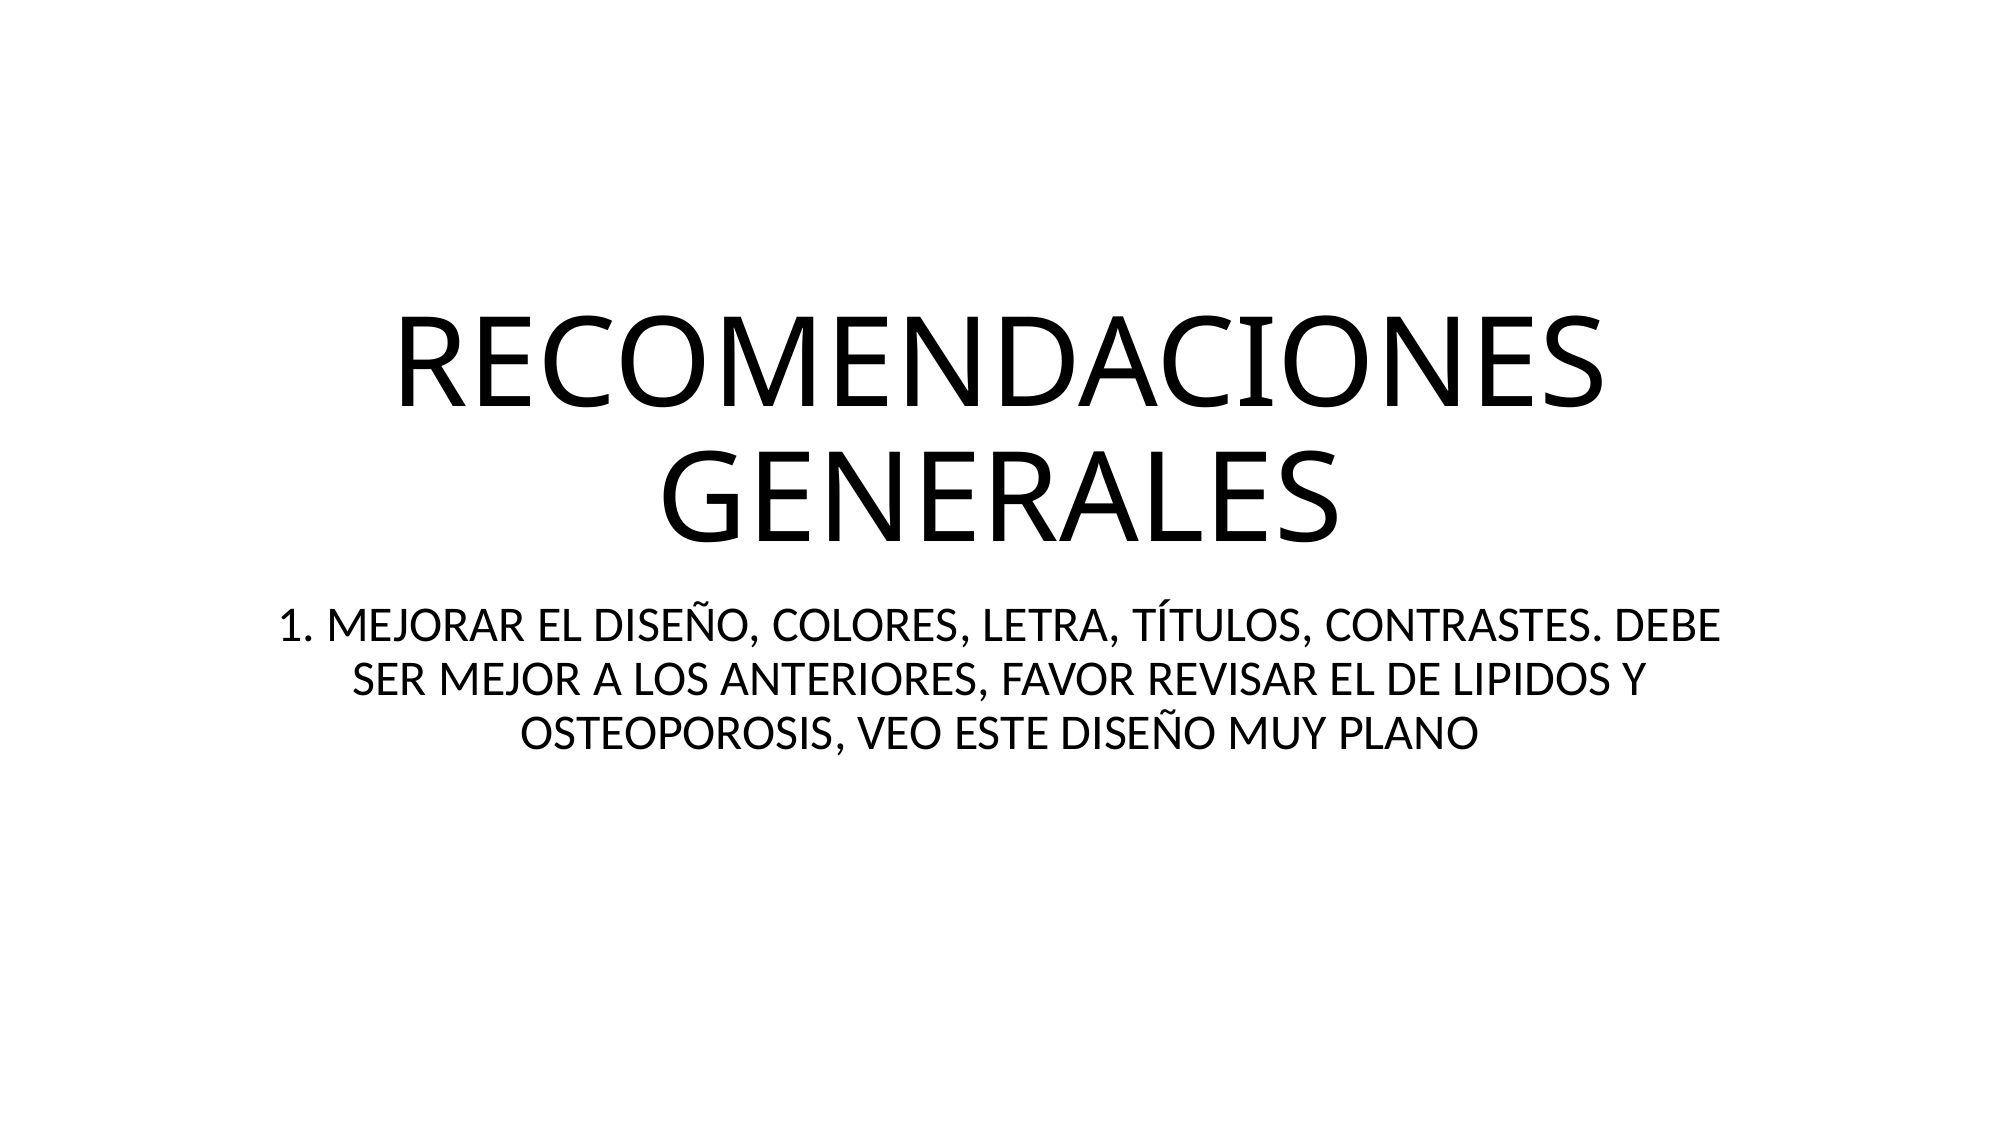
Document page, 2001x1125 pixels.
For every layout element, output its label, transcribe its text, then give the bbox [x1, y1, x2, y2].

title RECOMENDACIONES GENERALES [249, 184, 1750, 576]
subtitle 1. MEJORAR EL DISEÑO, COLORES, LETRA, TÍTULOS, CONTRASTES. DEBE SER MEJOR A LOS ANTERIORES, FAVOR REVISAR EL DE LIPIDOS Y OSTEOPOROSIS, VEO ESTE DISEÑO MUY PLANO [249, 590, 1750, 863]
